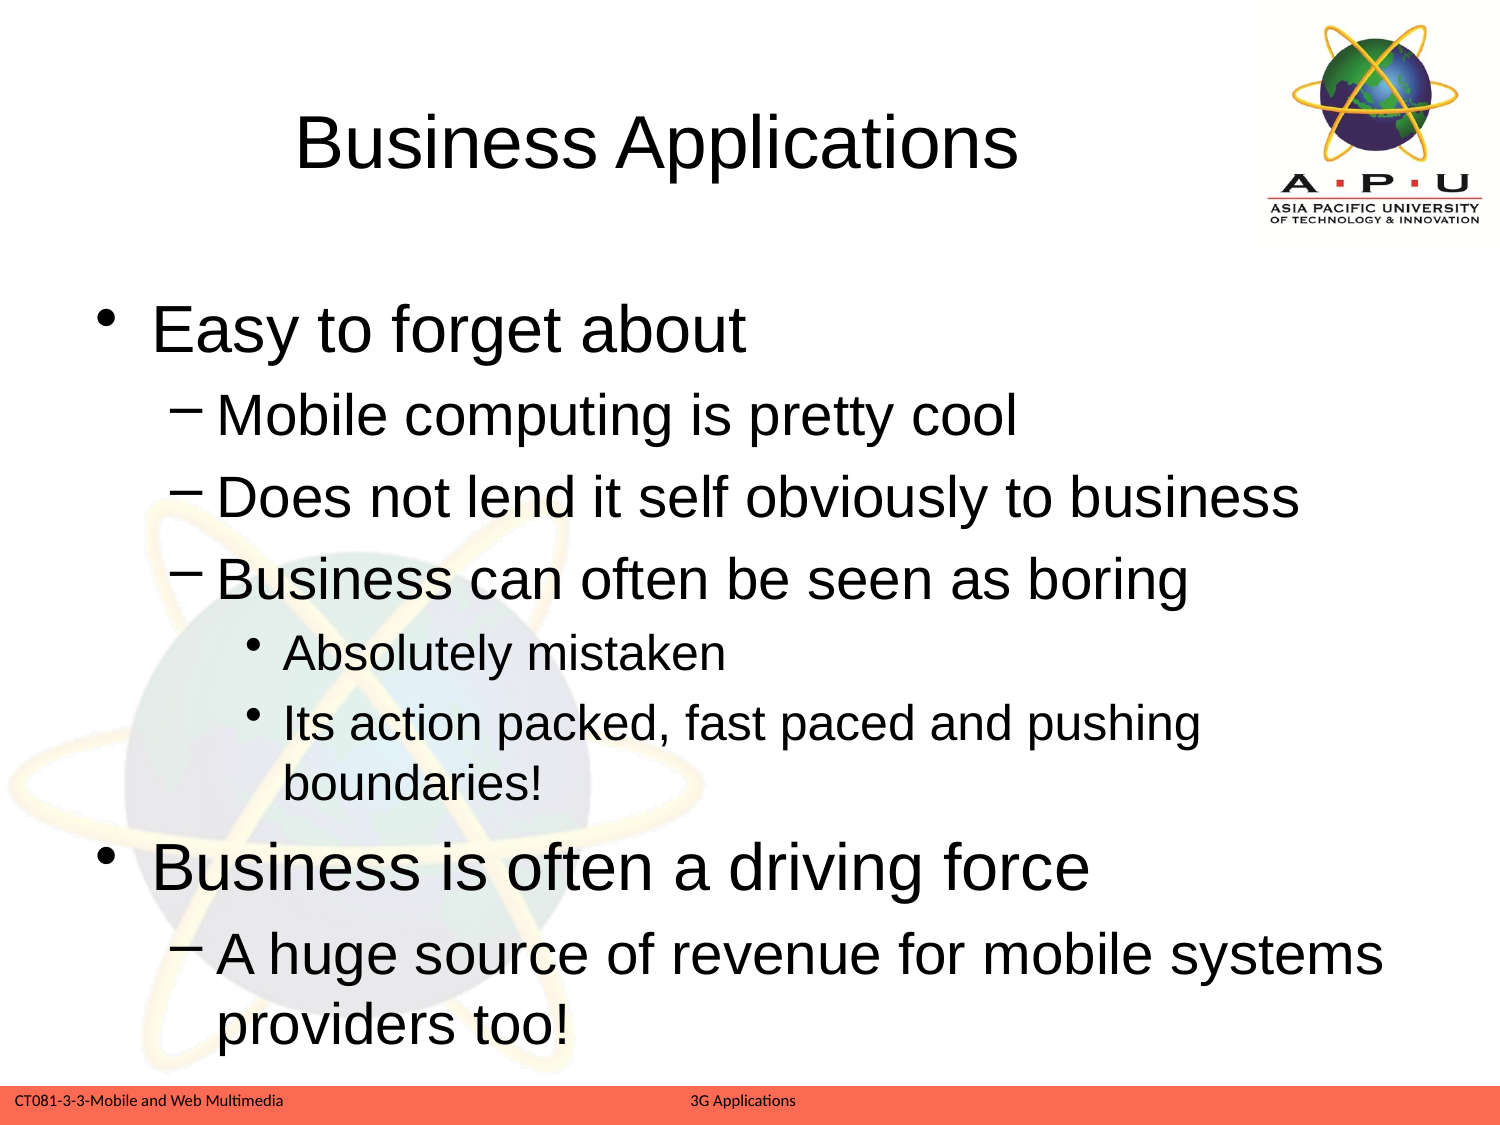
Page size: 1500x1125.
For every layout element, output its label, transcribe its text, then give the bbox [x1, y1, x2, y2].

list Easy to forget about Mobile computing is pretty cool Does not lend it self obviously to business Business can often be seen as boring Absolutely mistaken Its action packed, fast paced and pushing boundaries! Business is often a driving force A huge source of revenue for mobile systems providers too! [79, 278, 1430, 1021]
title Business Applications [79, 45, 1235, 233]
picture [1251, 0, 1500, 249]
